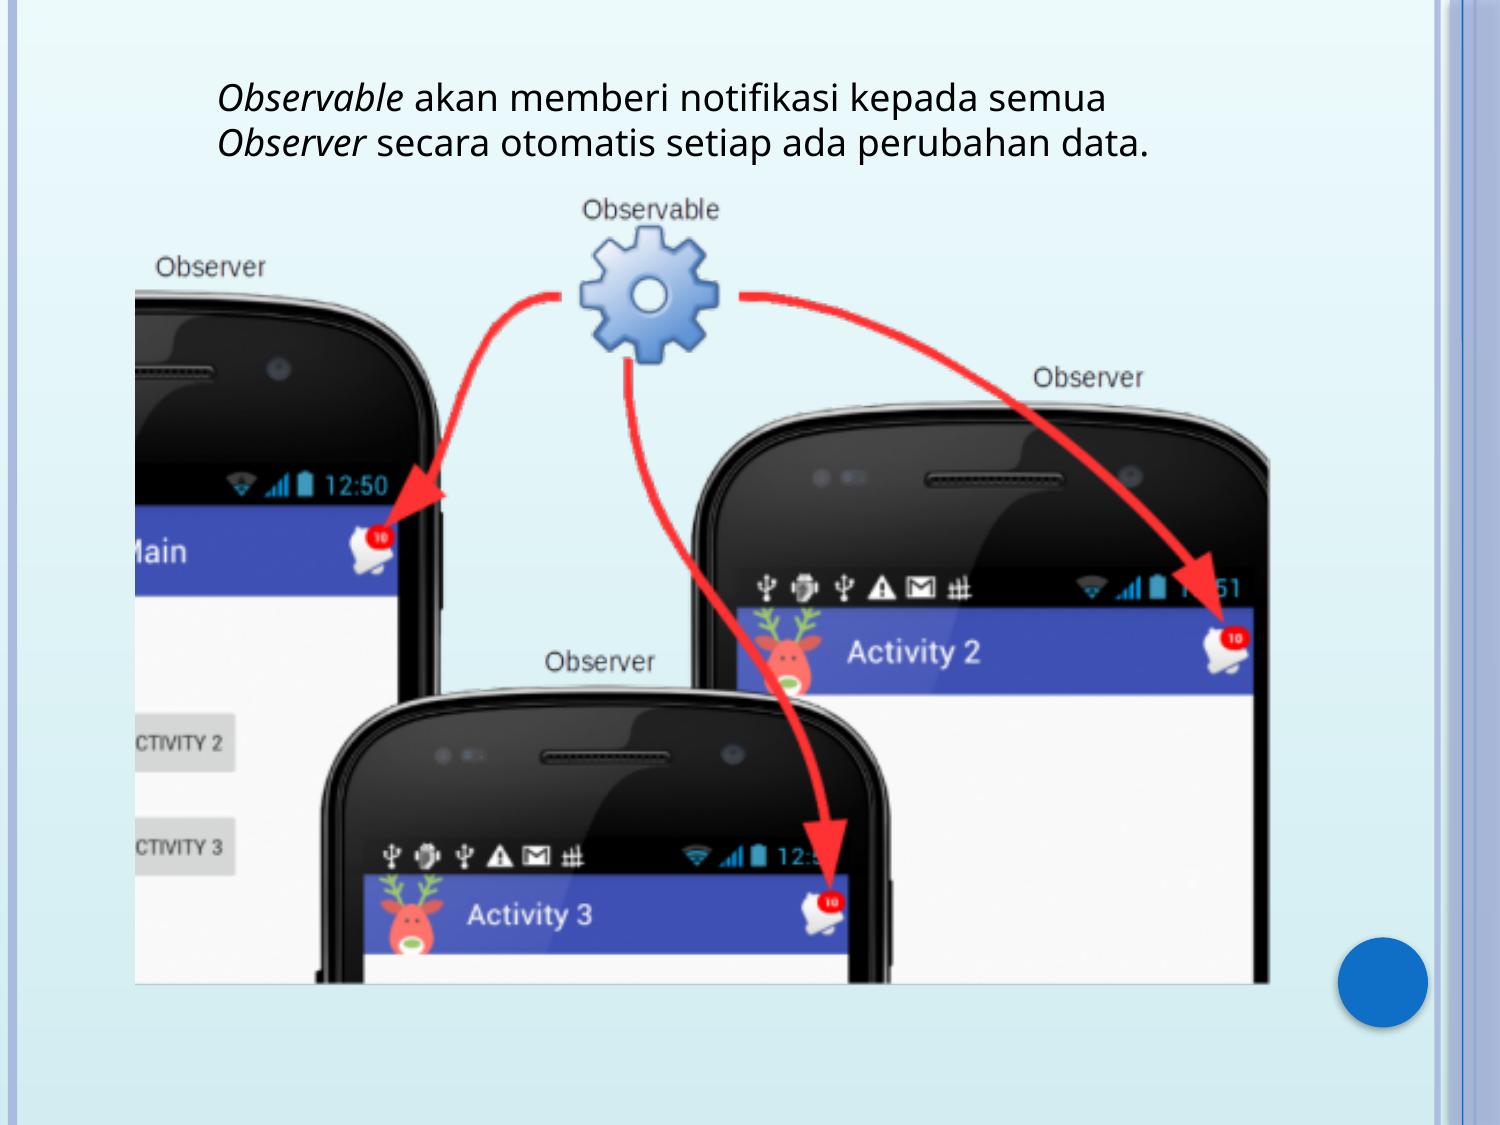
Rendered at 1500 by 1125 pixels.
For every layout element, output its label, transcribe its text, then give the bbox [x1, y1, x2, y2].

picture [135, 195, 1313, 1030]
text_box Observable akan memberi notifikasi kepada semua Observer secara otomatis setiap ada perubahan data. [201, 66, 1313, 172]
